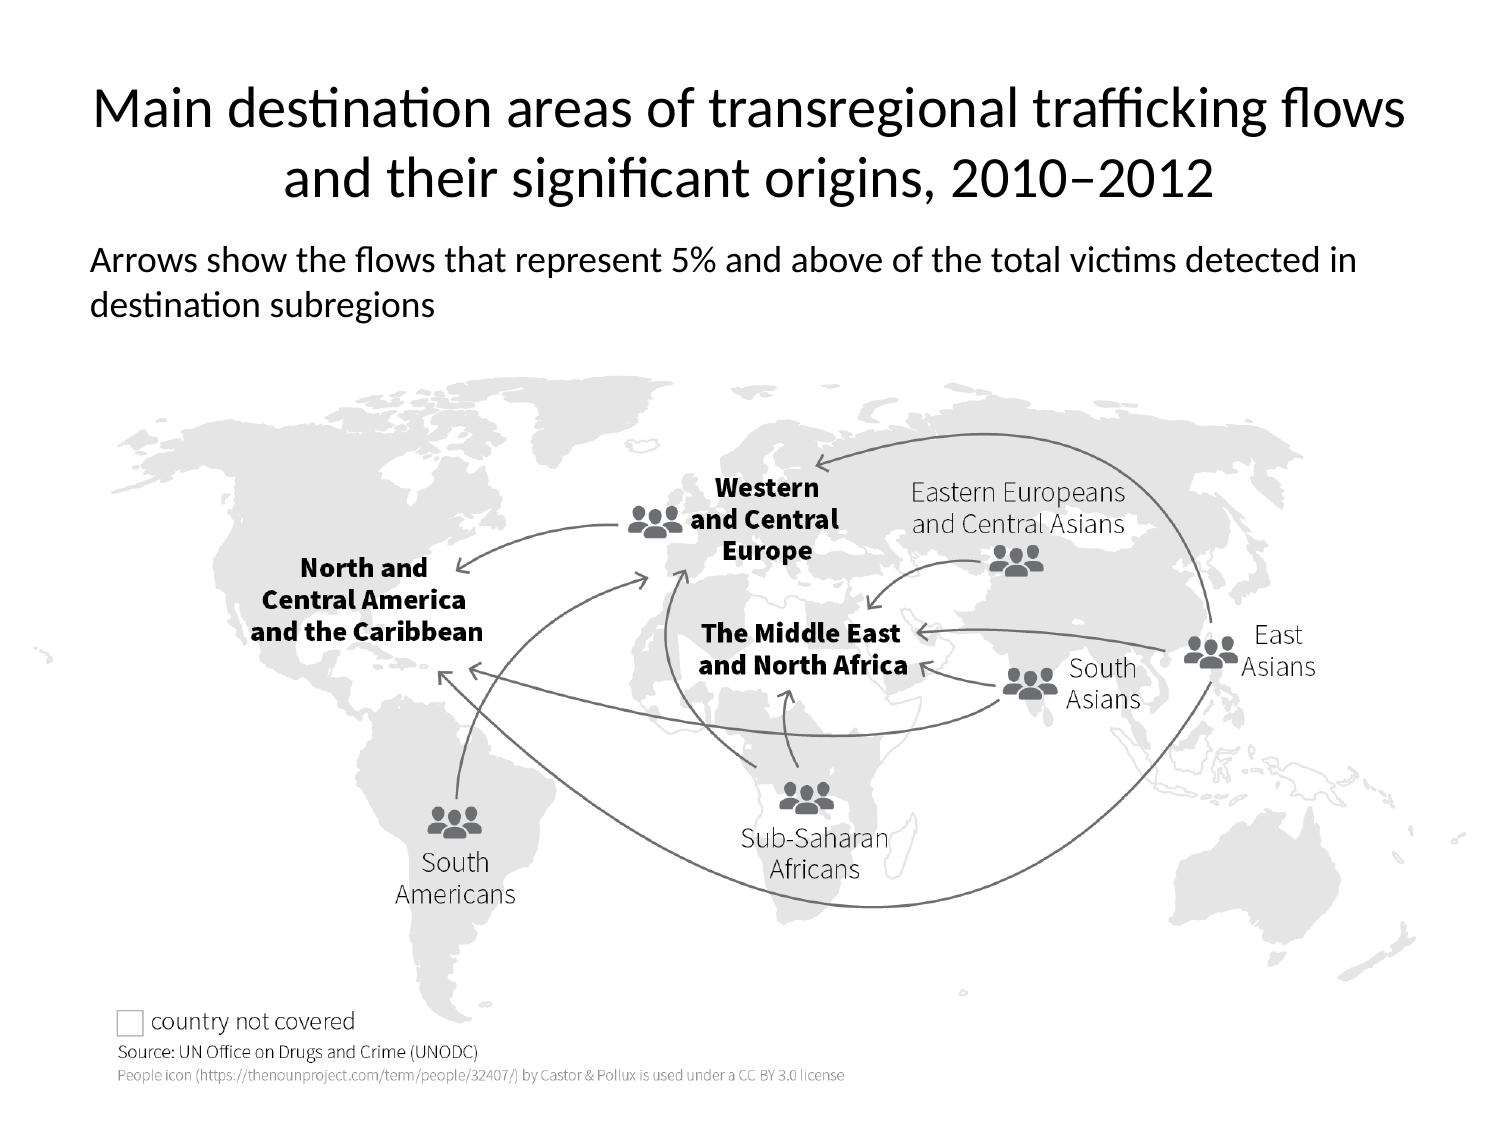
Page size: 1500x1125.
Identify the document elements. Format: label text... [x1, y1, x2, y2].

title Main destination areas of transregional trafficking flows and their significant origins, 2010–2012 [75, 45, 1425, 122]
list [0, 124, 1500, 1125]
